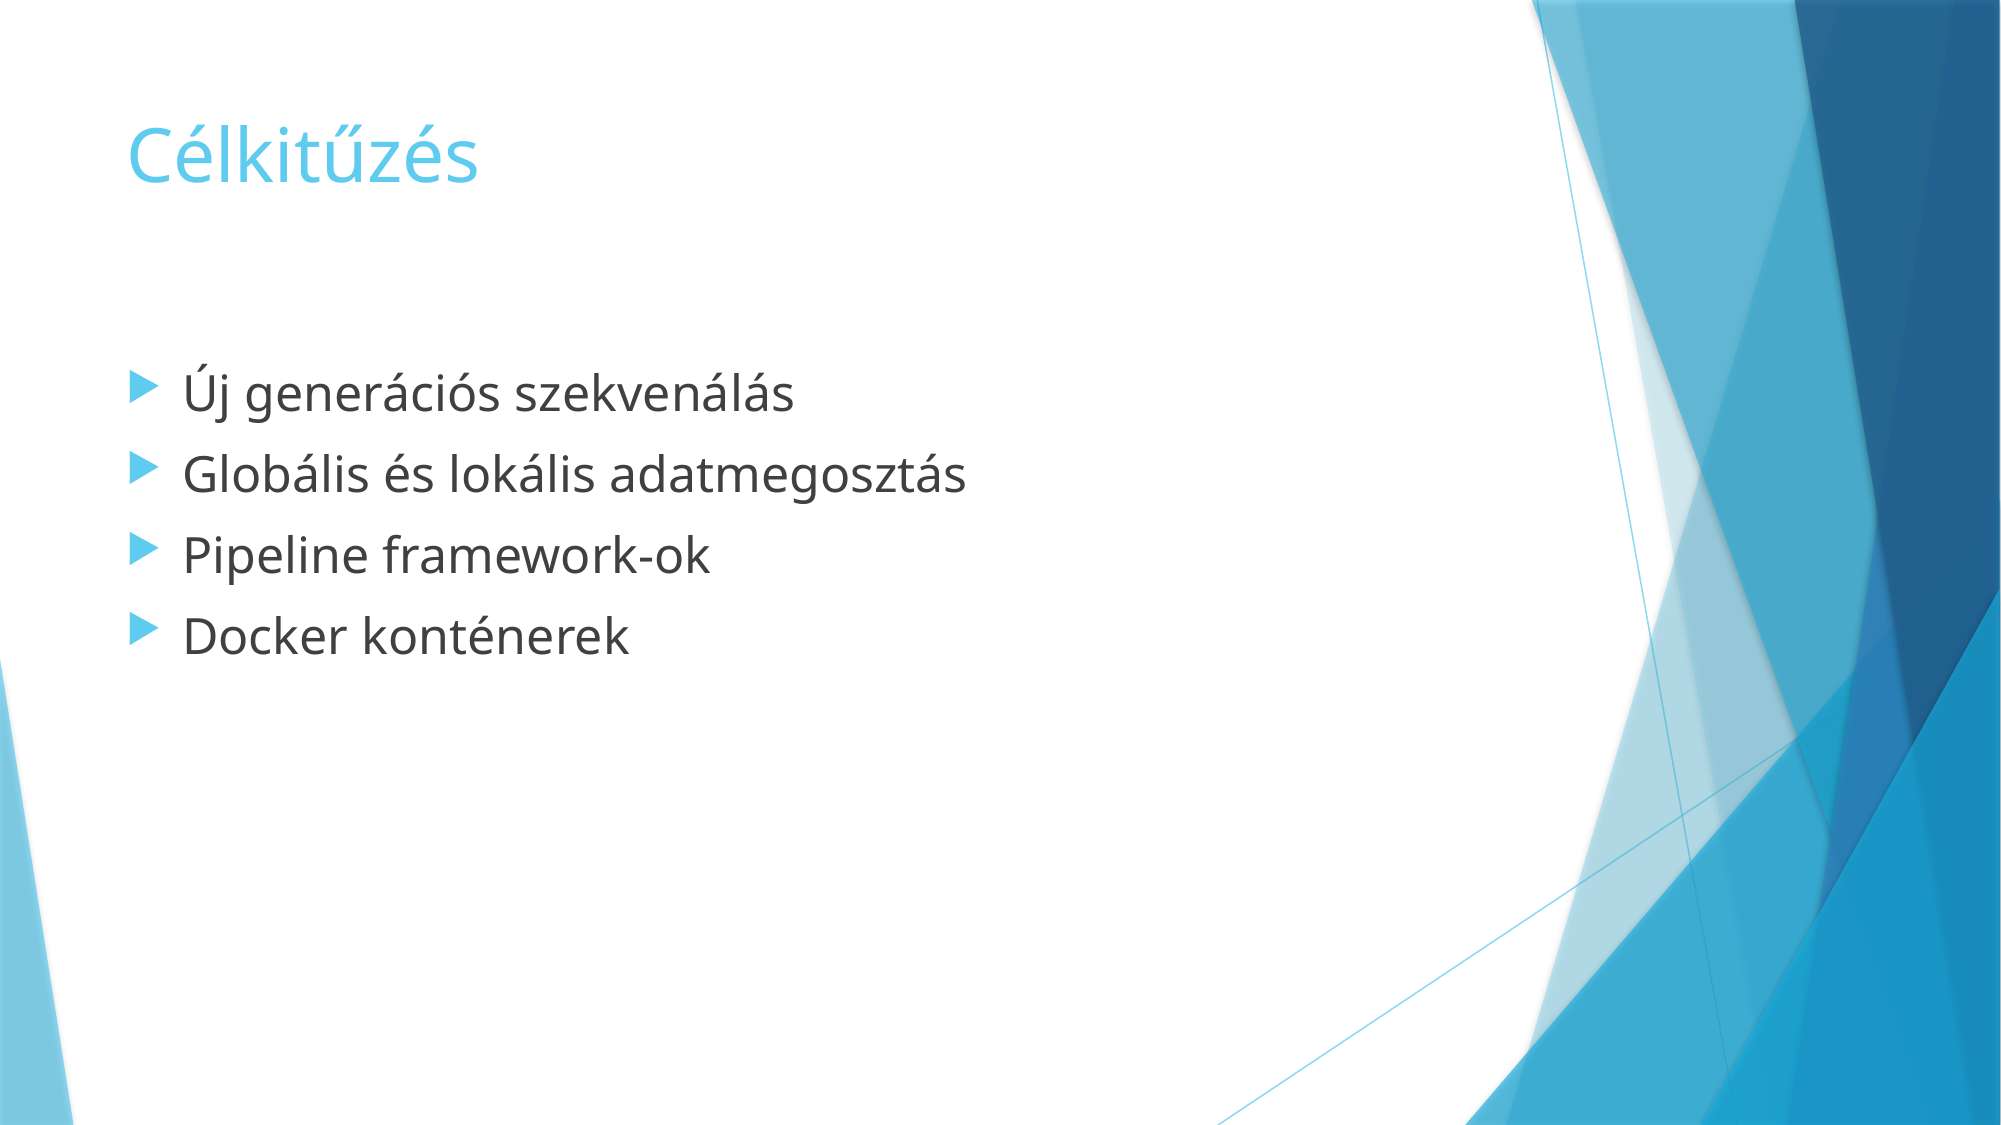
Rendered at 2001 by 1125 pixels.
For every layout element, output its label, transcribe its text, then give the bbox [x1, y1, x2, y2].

title Célkitűzés [111, 99, 1522, 317]
list Új generációs szekvenálás Globális és lokális adatmegosztás Pipeline framework-ok Docker konténerek [111, 354, 1522, 992]
